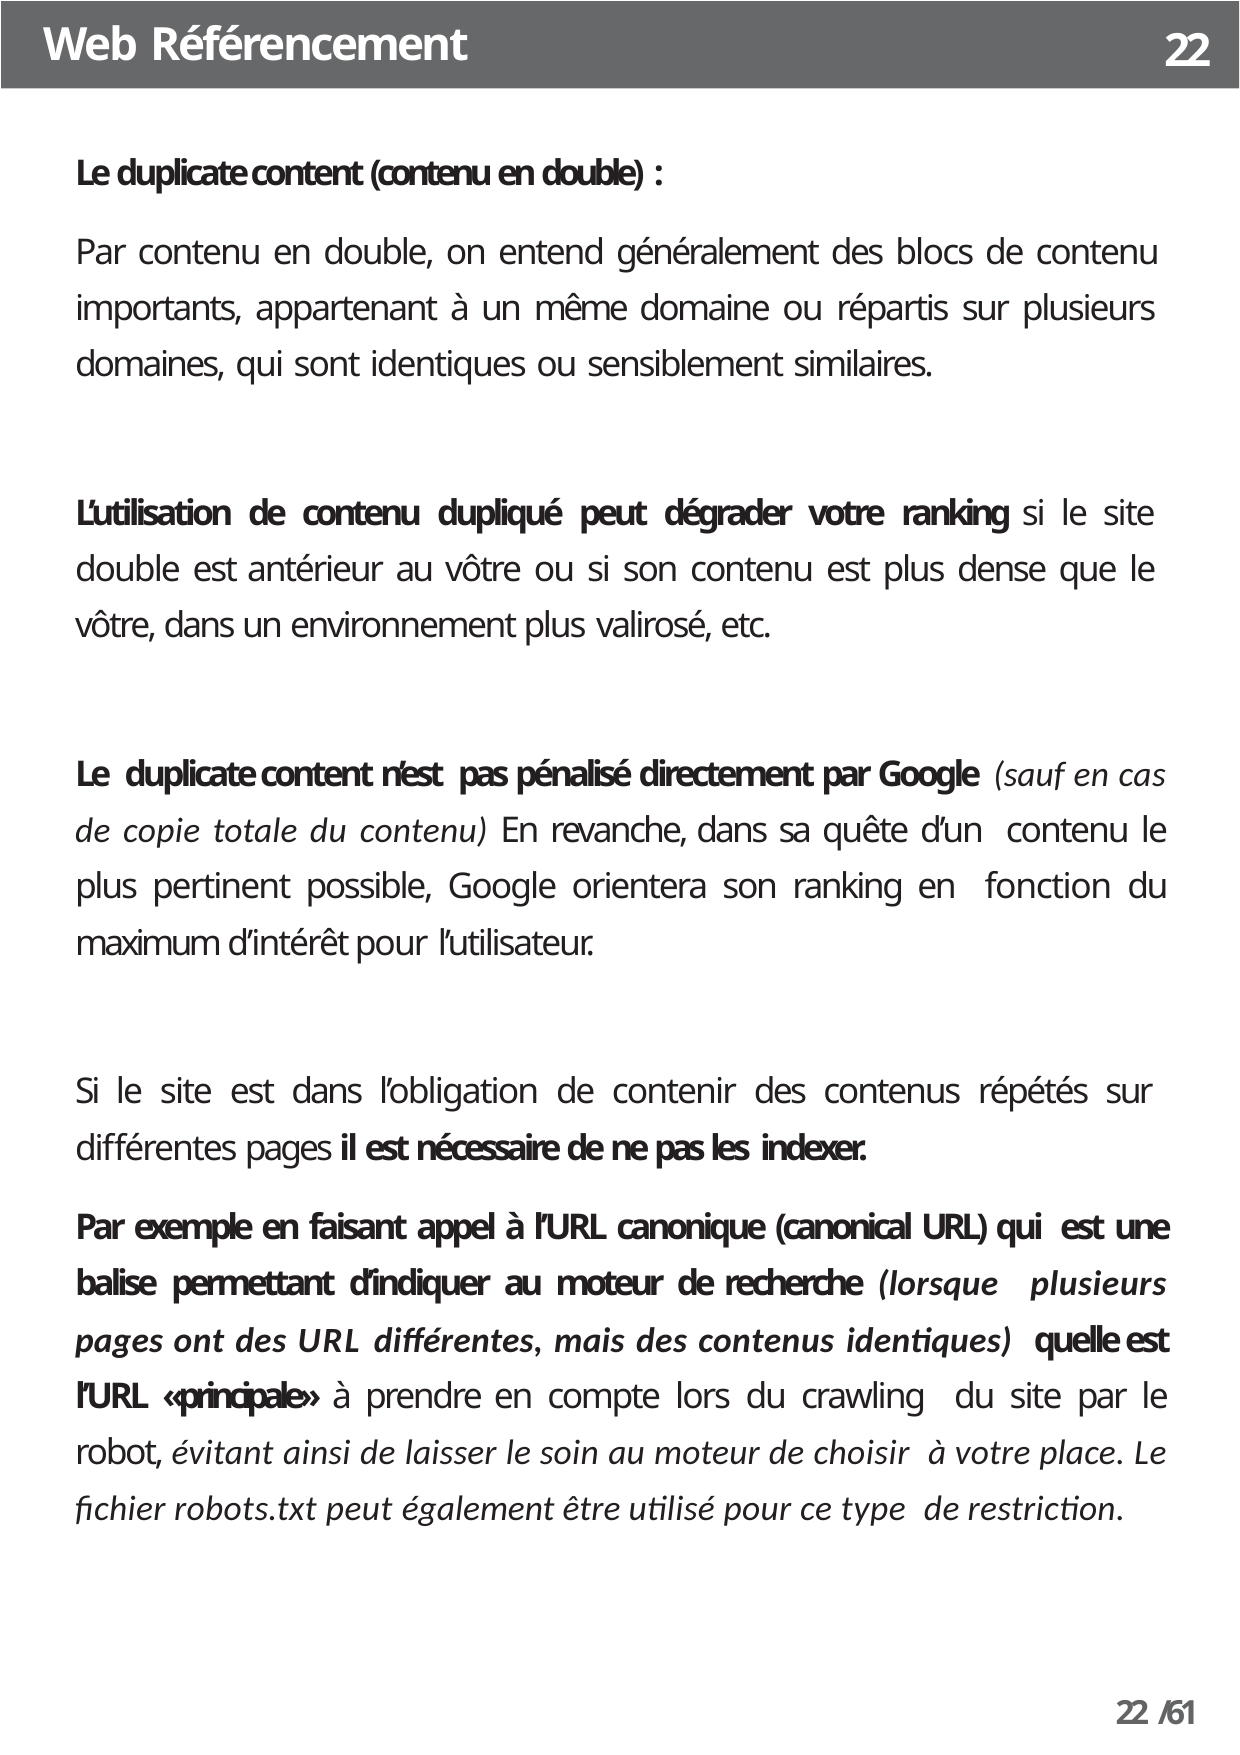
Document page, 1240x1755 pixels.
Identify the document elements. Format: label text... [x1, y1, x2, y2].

text_box Le duplicate content (contenu en double) : Par contenu en double, on entend généralement des blocs de contenu importants, appartenant à un même domaine ou répartis sur plusieurs domaines, qui sont identiques ou sensiblement similaires. L’utilisation de contenu dupliqué peut dégrader votre ranking si le site double est antérieur au vôtre ou si son contenu est plus dense que le vôtre, dans un environnement plus valirosé, etc. Le duplicate content n’est pas pénalisé directement par Google (sauf en cas de copie totale du contenu) En revanche, dans sa quête d’un contenu le plus pertinent possible, Google orientera son ranking en fonction du maximum d’intérêt pour l’utilisateur. Si le site est dans l’obligation de contenir des contenus répétés sur différentes pages il est nécessaire de ne pas les indexer. Par exemple en faisant appel à l’URL canonique (canonical URL) qui est une balise permettant d’indiquer au moteur de recherche (lorsque plusieurs pages ont des URL différentes, mais des contenus identiques) quelle est l’URL «principale» à prendre en compte lors du crawling du site par le robot, évitant ainsi de laisser le soin au moteur de choisir à votre place. Le fichier robots.txt peut également être utilisé pour ce type de restriction. [72, 149, 1168, 1528]
text_box 22 [1162, 20, 1221, 76]
text_box Web Référencement [41, 15, 473, 71]
slide_number 22 /61 [1111, 1699, 1219, 1755]
